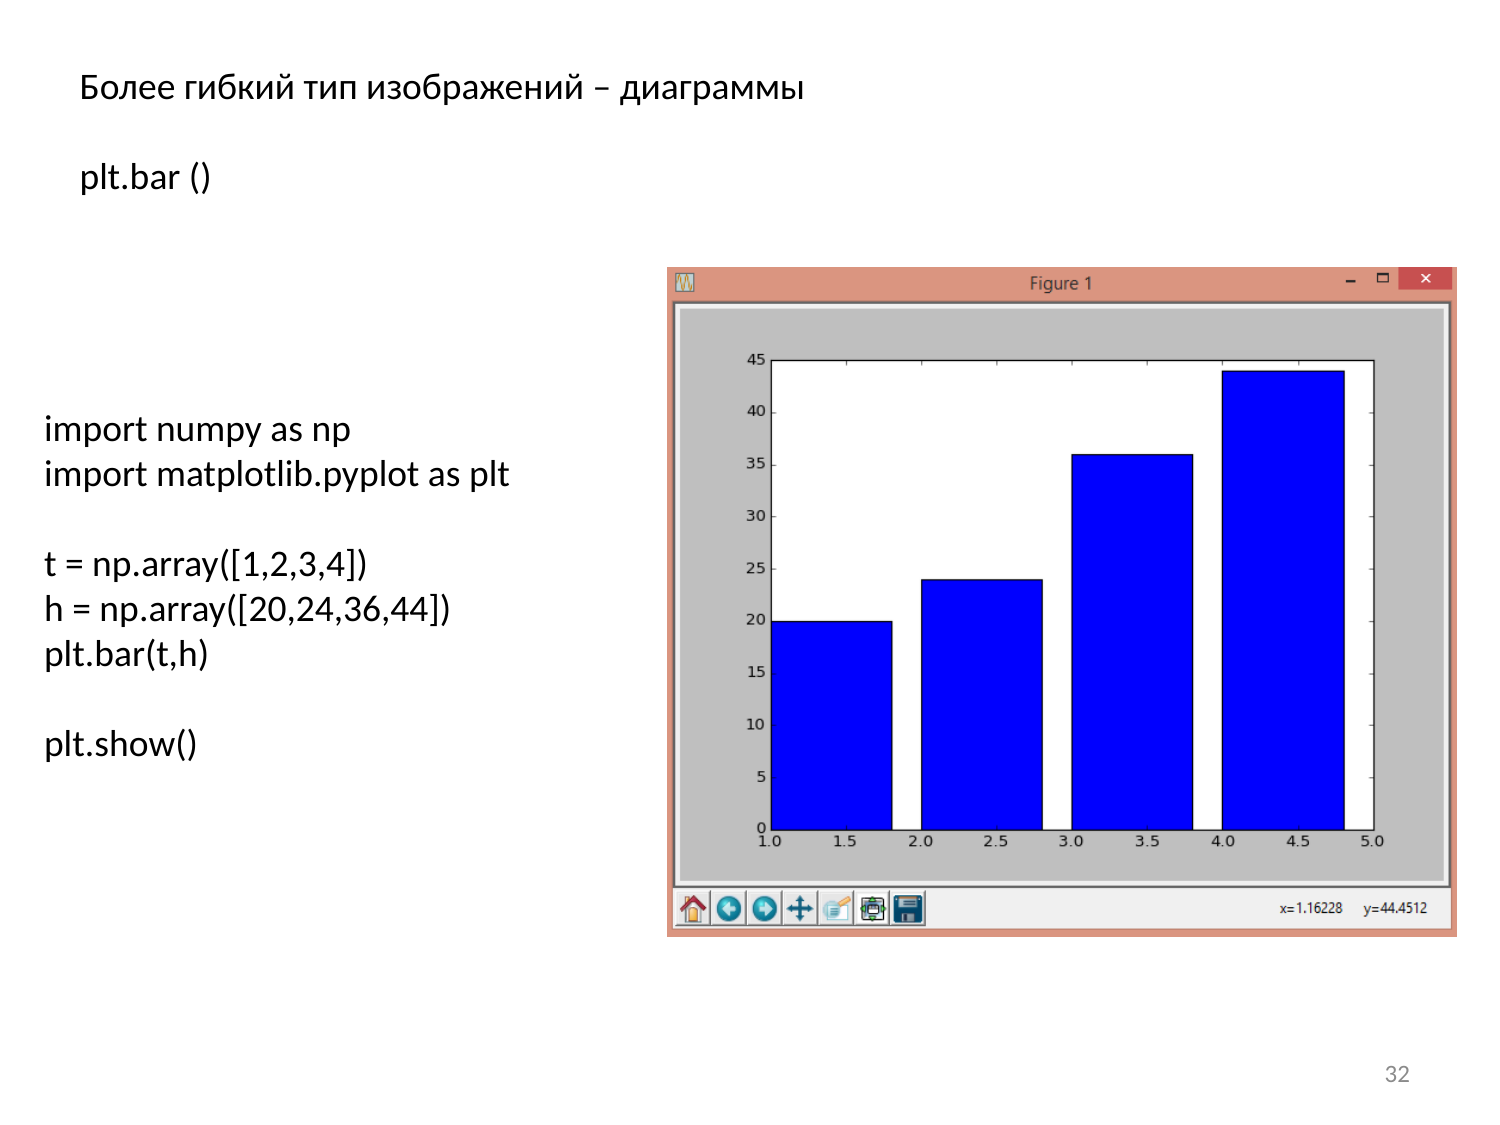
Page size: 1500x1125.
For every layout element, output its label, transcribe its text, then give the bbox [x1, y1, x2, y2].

text_box Более гибкий тип изображений – диаграммы plt.bar () [64, 54, 1376, 205]
text_box import numpy as np import matplotlib.pyplot as plt t = np.array([1,2,3,4]) h = np.array([20,24,36,44]) plt.bar(t,h) plt.show() [29, 397, 661, 772]
slide_number 32 [1074, 1042, 1425, 1103]
picture [666, 266, 1457, 937]
